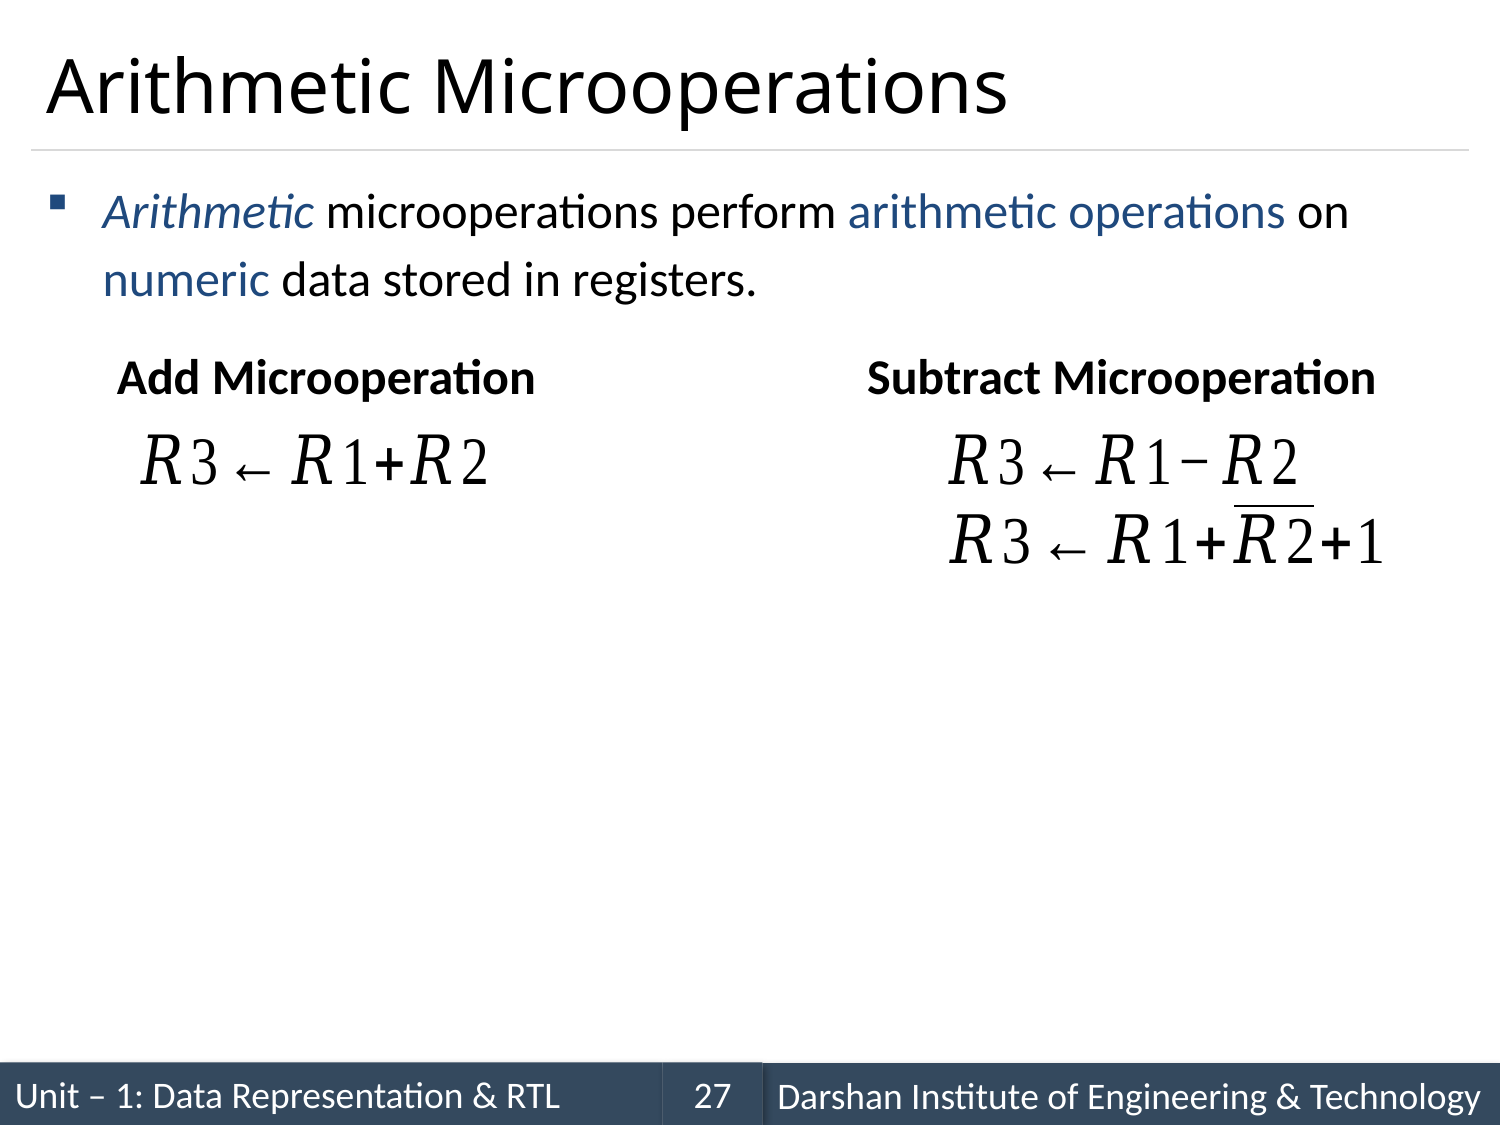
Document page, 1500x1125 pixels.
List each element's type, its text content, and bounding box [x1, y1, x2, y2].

list Arithmetic microoperations perform arithmetic operations on numeric data stored in registers. [31, 162, 1469, 325]
text_box Add Microoperation [102, 337, 552, 413]
text_box Subtract Microoperation [852, 337, 1392, 413]
title Arithmetic Microoperations [31, 17, 1469, 150]
